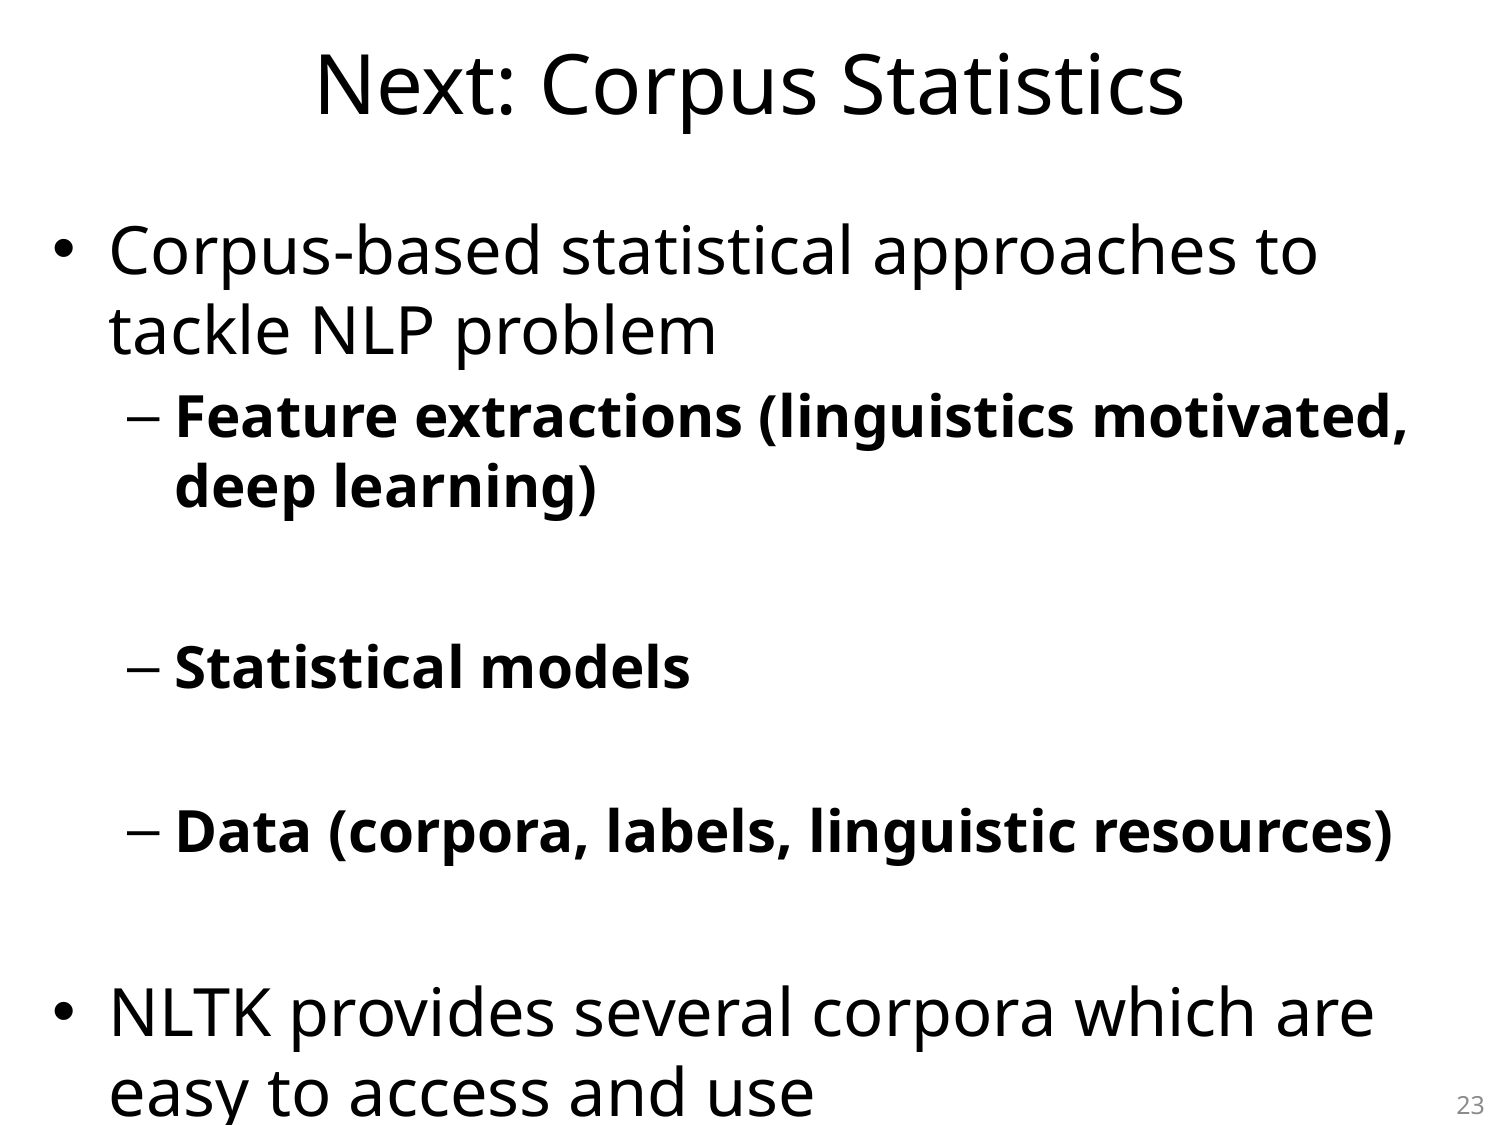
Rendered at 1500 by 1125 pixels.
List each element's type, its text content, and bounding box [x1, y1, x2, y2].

slide_number 23 [1149, 1087, 1500, 1125]
list Corpus-based statistical approaches to tackle NLP problem Feature extractions (linguistics motivated, deep learning) Statistical models Data (corpora, labels, linguistic resources) NLTK provides several corpora which are easy to access and use [37, 200, 1450, 1050]
title Next: Corpus Statistics [0, 0, 1500, 163]
